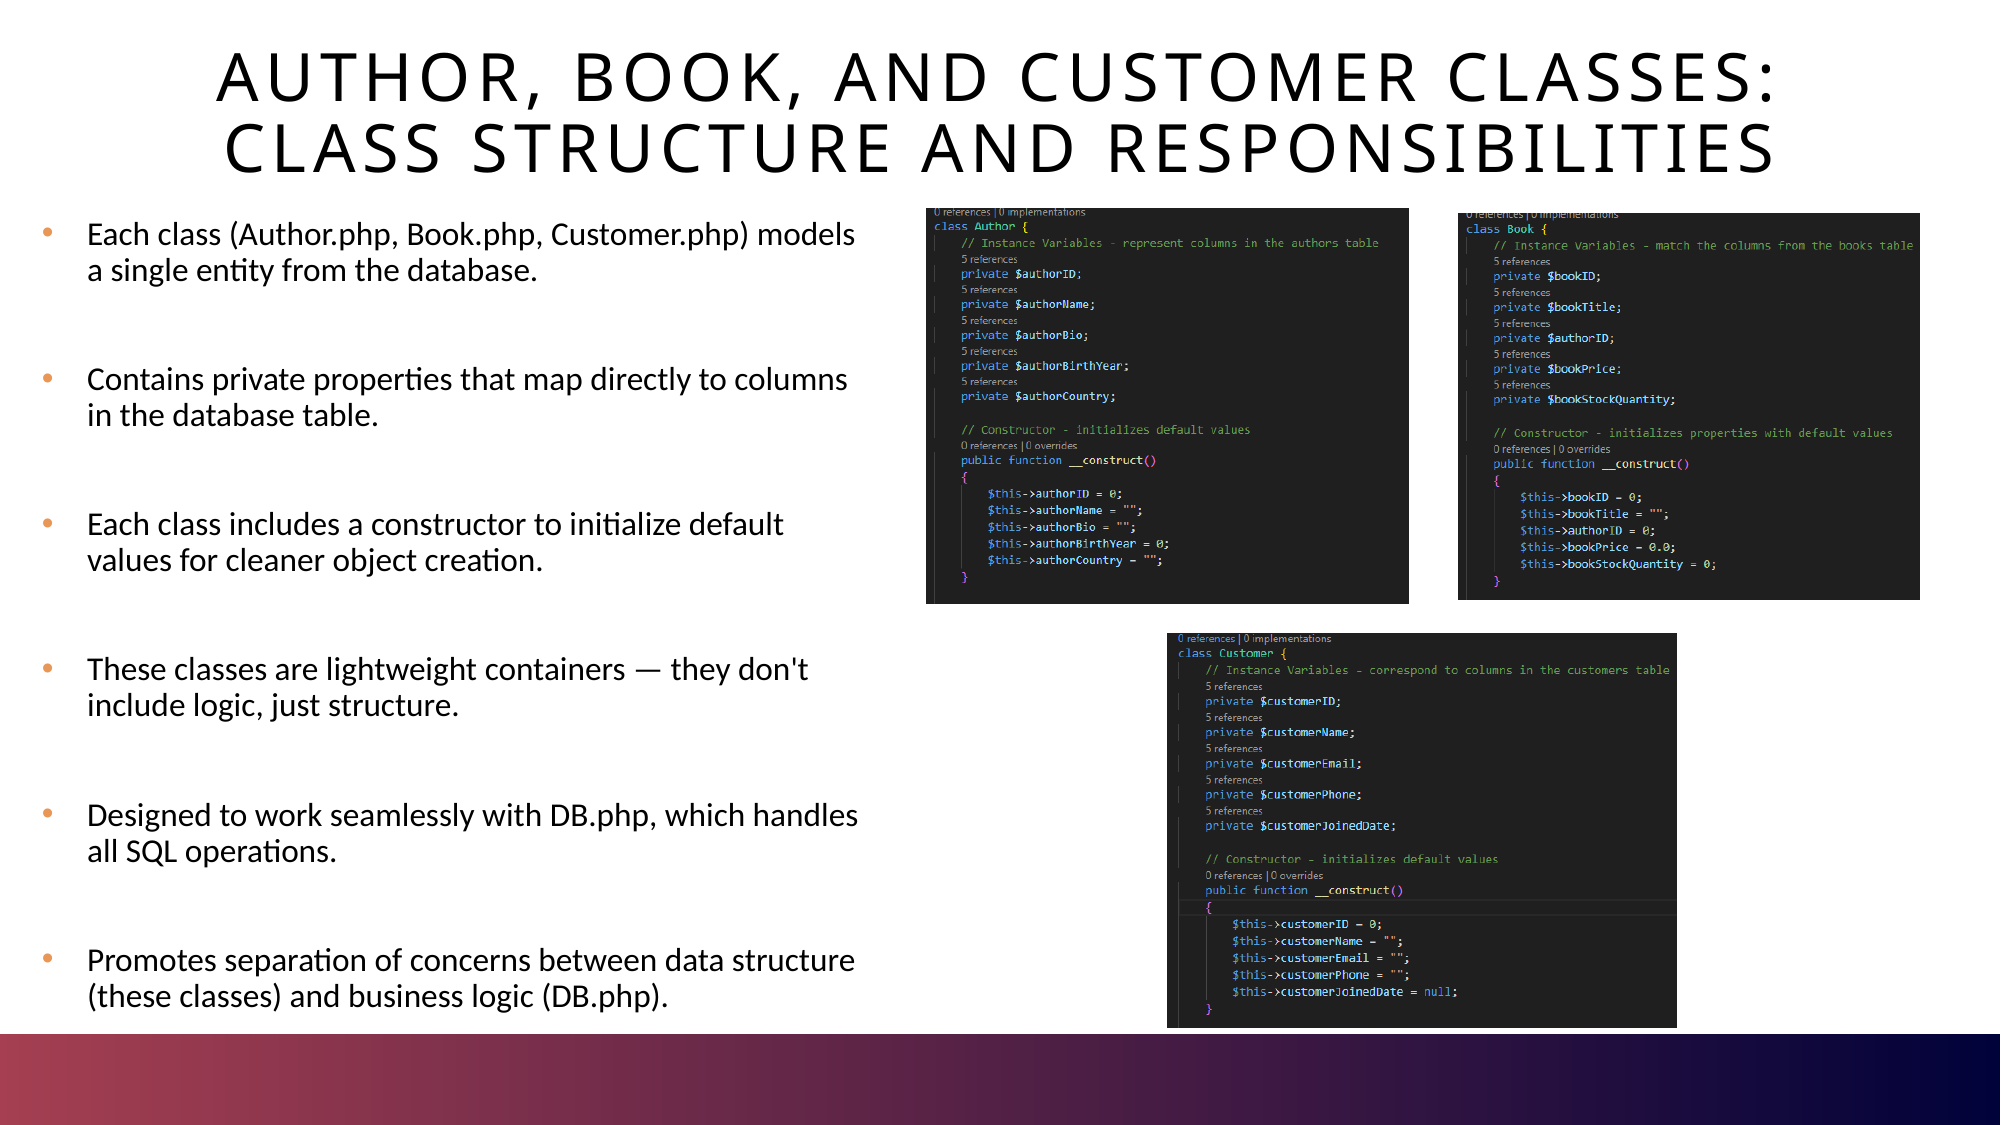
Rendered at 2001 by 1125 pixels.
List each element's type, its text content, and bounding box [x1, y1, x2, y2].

title Author, book, and customer classes: class structure and responsibilities [137, 6, 1863, 225]
text_box [0, 1033, 2000, 1125]
picture [1166, 633, 1677, 1029]
picture [925, 208, 1409, 605]
picture [1457, 212, 1920, 601]
list Each class (Author.php, Book.php, Customer.php) models a single entity from the database. Contains private properties that map directly to columns in the database table. Each class includes a constructor to initialize default values for cleaner object creation. These classes are lightweight containers — they don't include logic, just structure. Designed to work seamlessly with DB.php, which handles all SQL operations. Promotes separation of concerns between data structure (these classes) and business logic (DB.php). [26, 209, 882, 1028]
